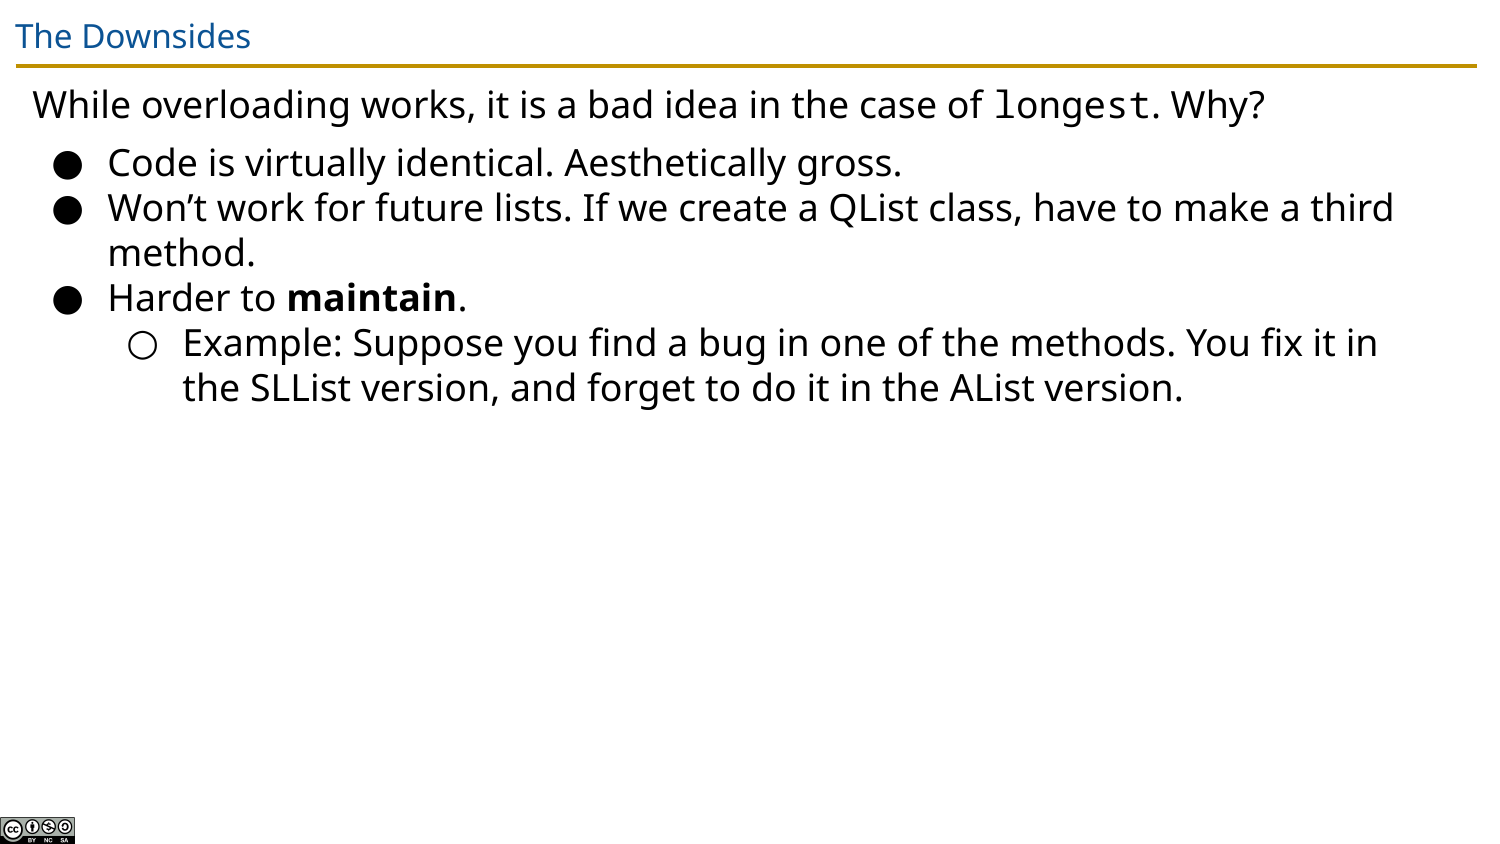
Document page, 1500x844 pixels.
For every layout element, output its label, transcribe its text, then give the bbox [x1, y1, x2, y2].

picture [0, 817, 75, 844]
title The Downsides [0, 0, 1398, 65]
list While overloading works, it is a bad idea in the case of longest. Why? Code is virtually identical. Aesthetically gross. Won’t work for future lists. If we create a QList class, have to make a third method. Harder to maintain. Example: Suppose you find a bug in one of the methods. You fix it in the SLList version, and forget to do it in the AList version. [17, 65, 1416, 627]
